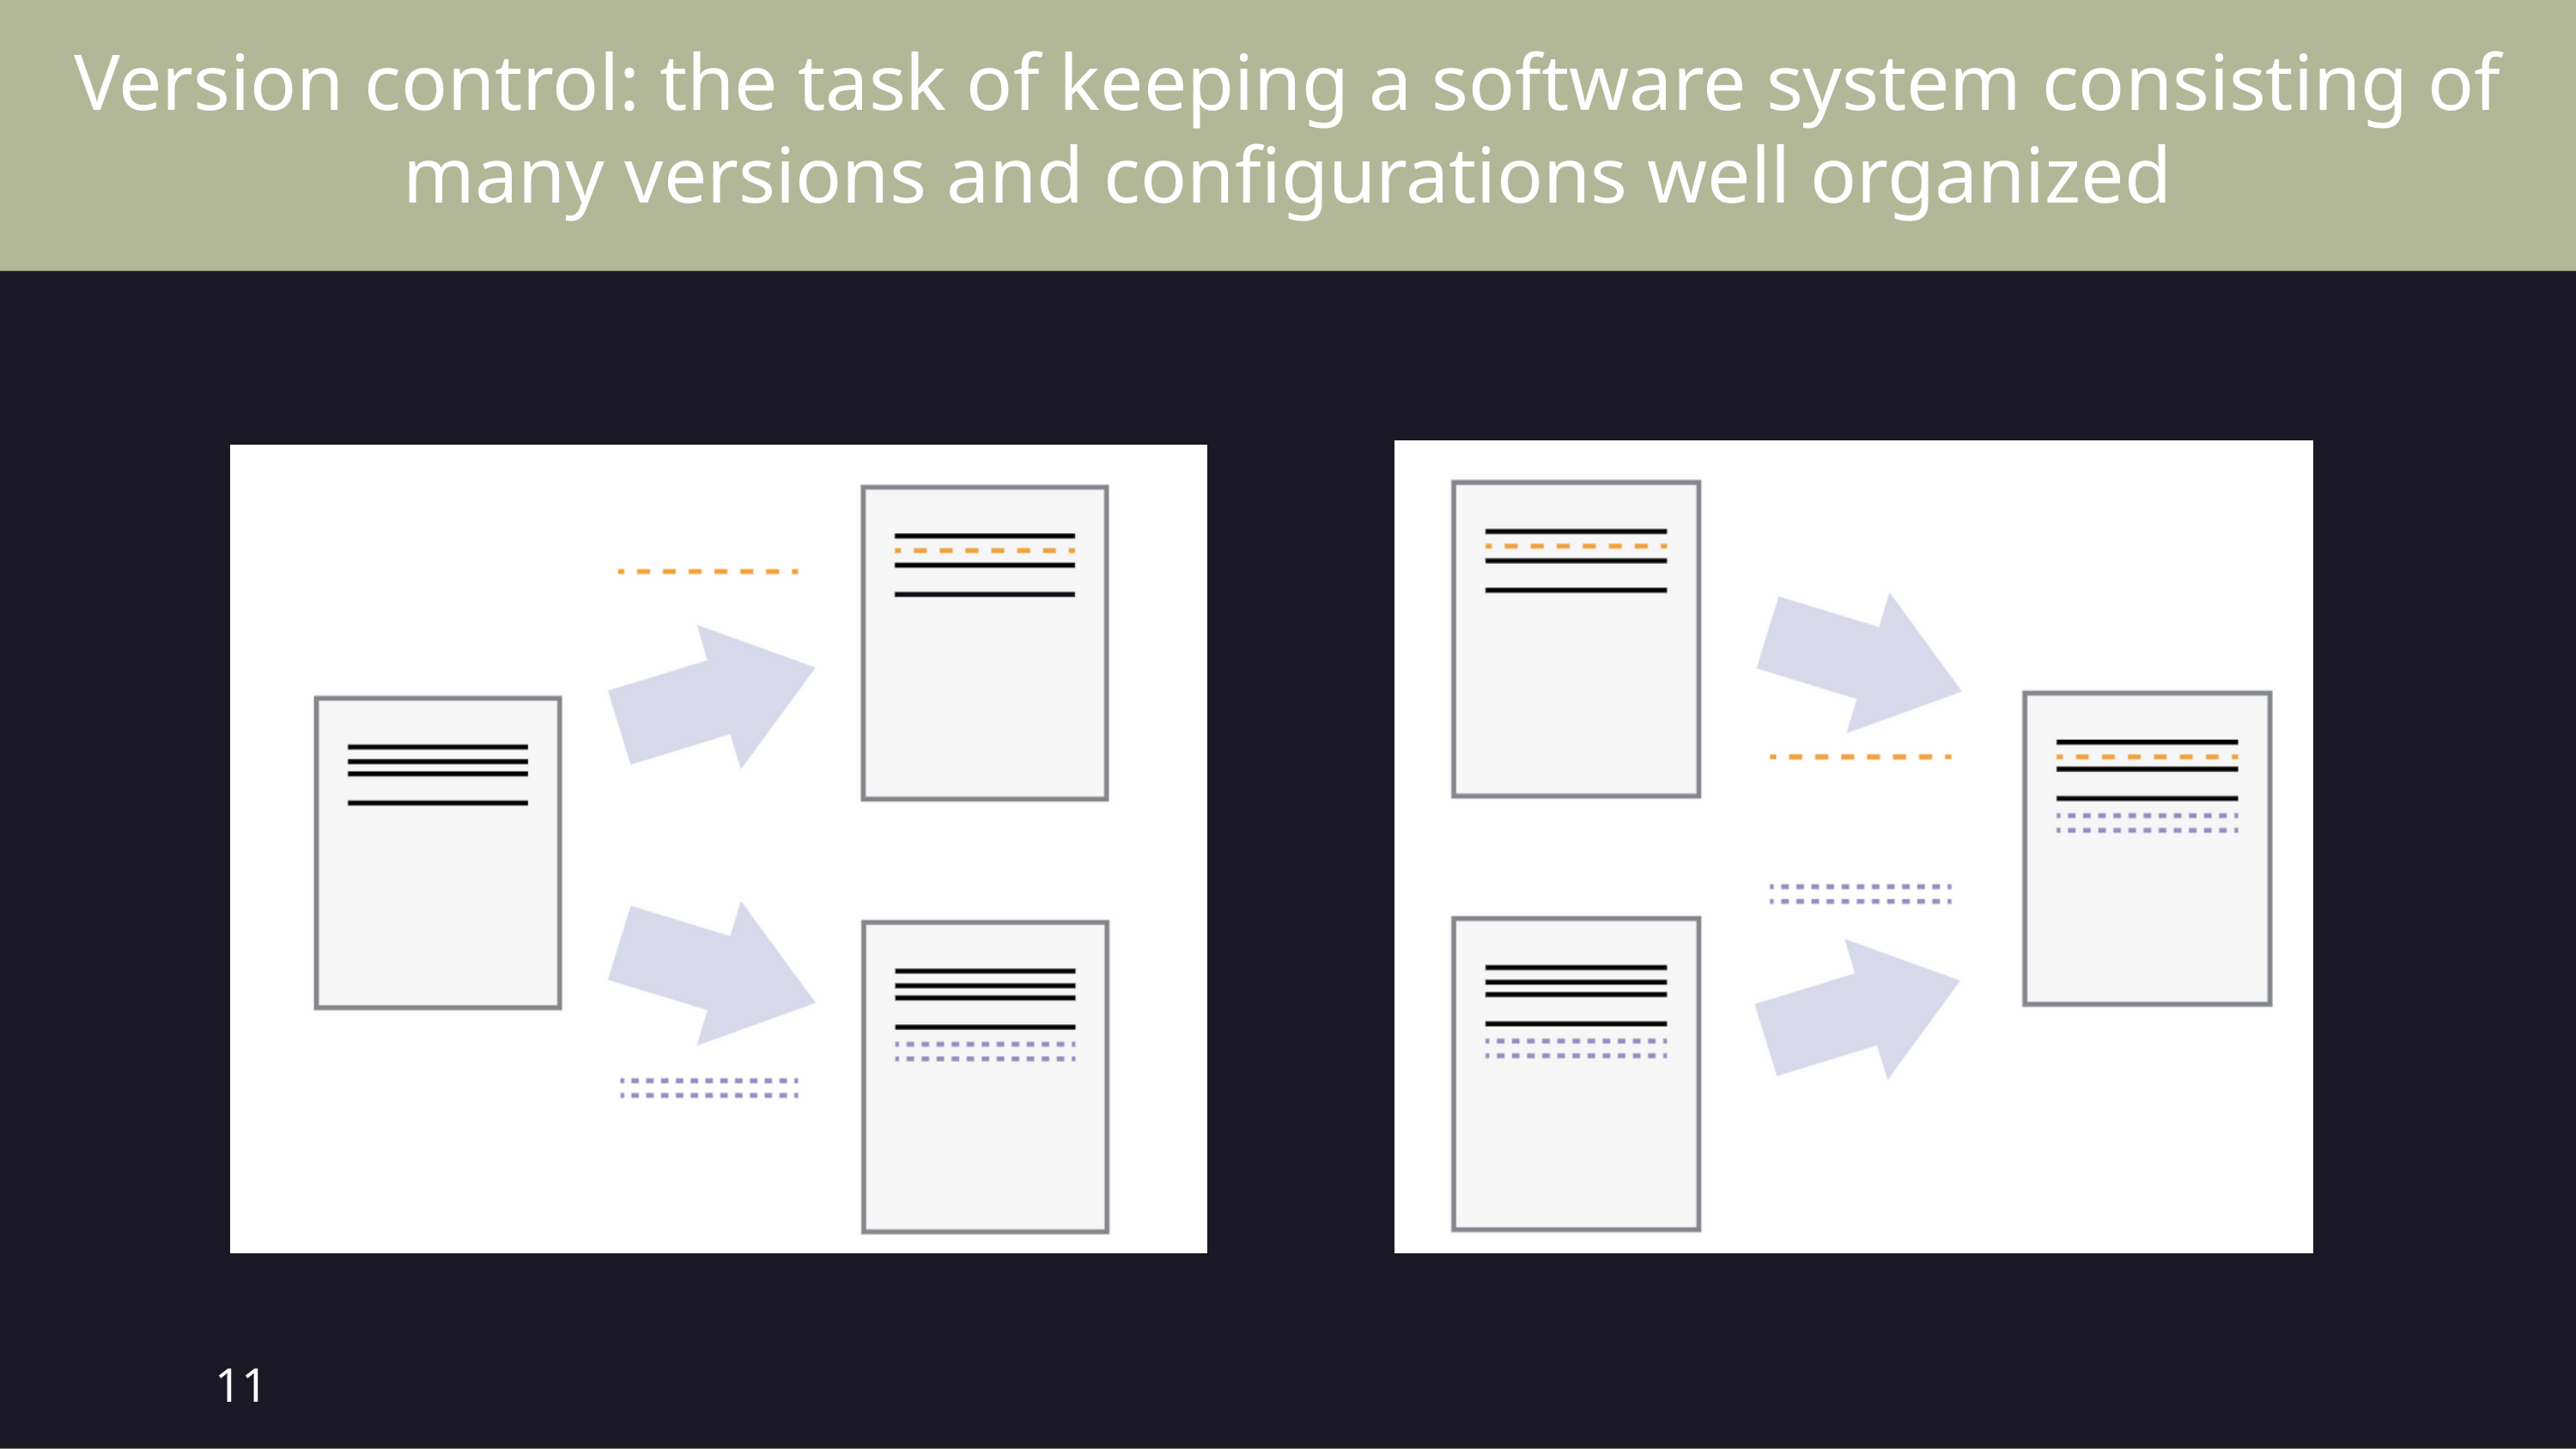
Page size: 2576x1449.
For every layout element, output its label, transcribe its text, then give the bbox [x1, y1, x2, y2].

text_box 11 [185, 1355, 269, 1412]
text_box [0, 270, 2576, 1449]
text_box Version control: the task of keeping a software system consisting of many versions and configurations well organized [0, 33, 2576, 219]
picture [1394, 440, 2313, 1253]
picture [229, 445, 1207, 1253]
